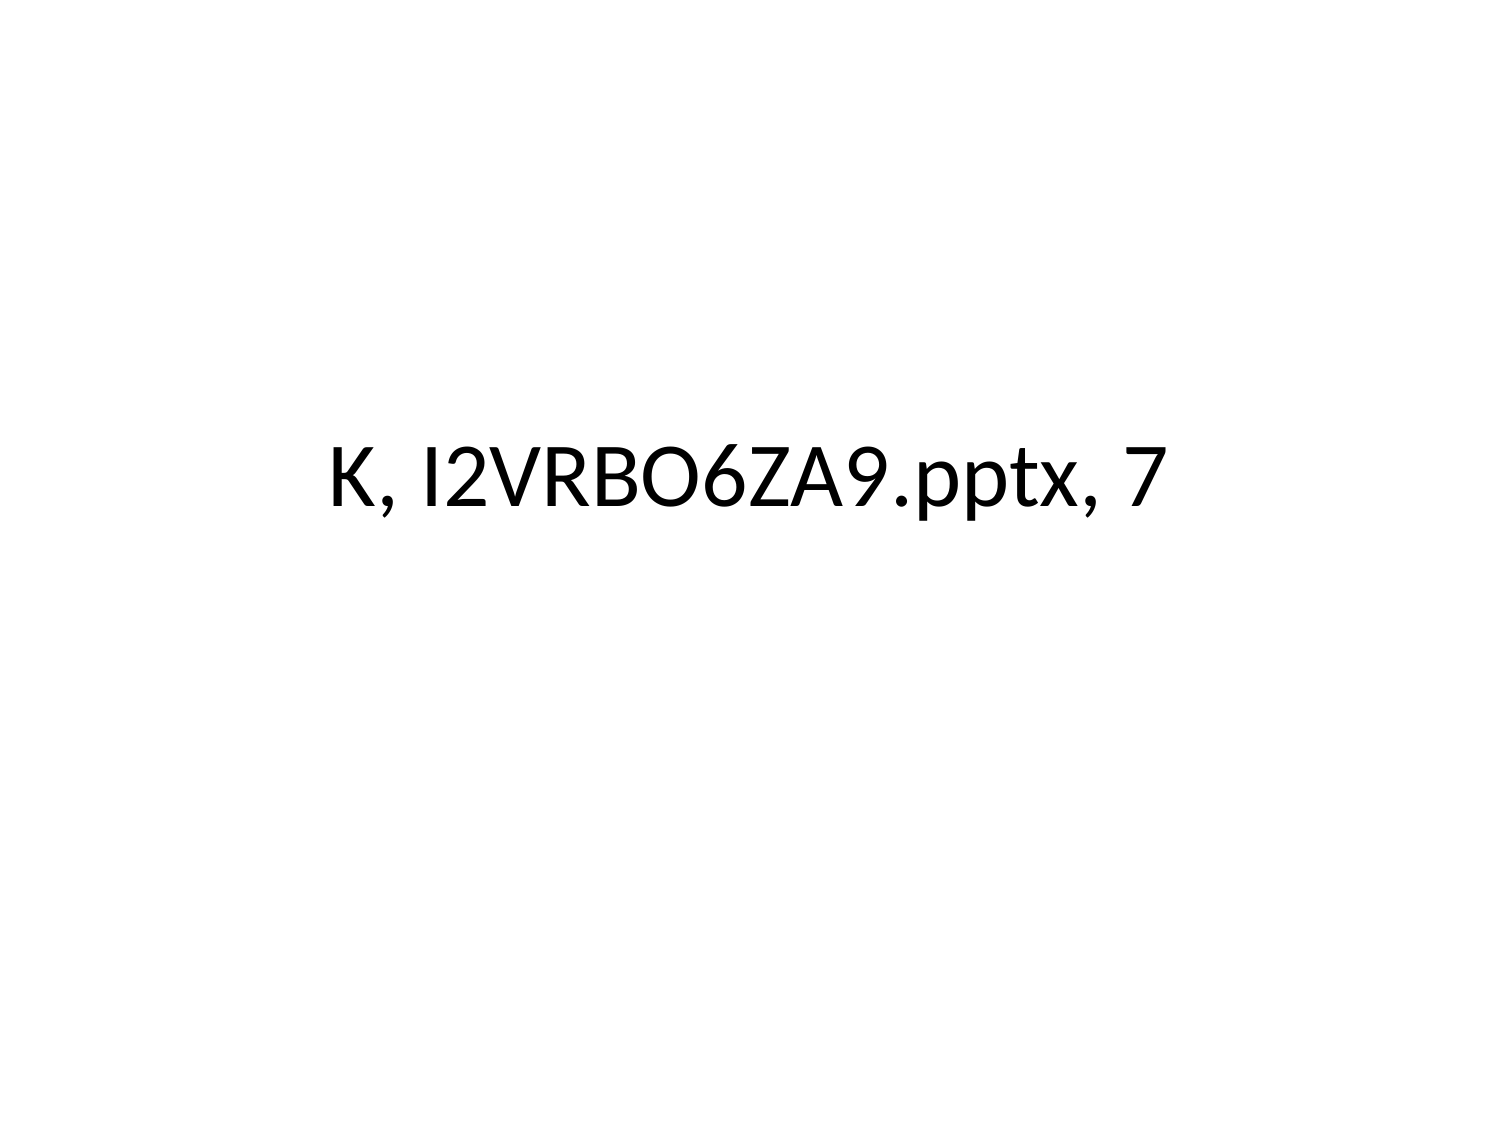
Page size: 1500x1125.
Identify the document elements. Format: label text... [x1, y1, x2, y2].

title K, I2VRBO6ZA9.pptx, 7 [112, 349, 1388, 591]
